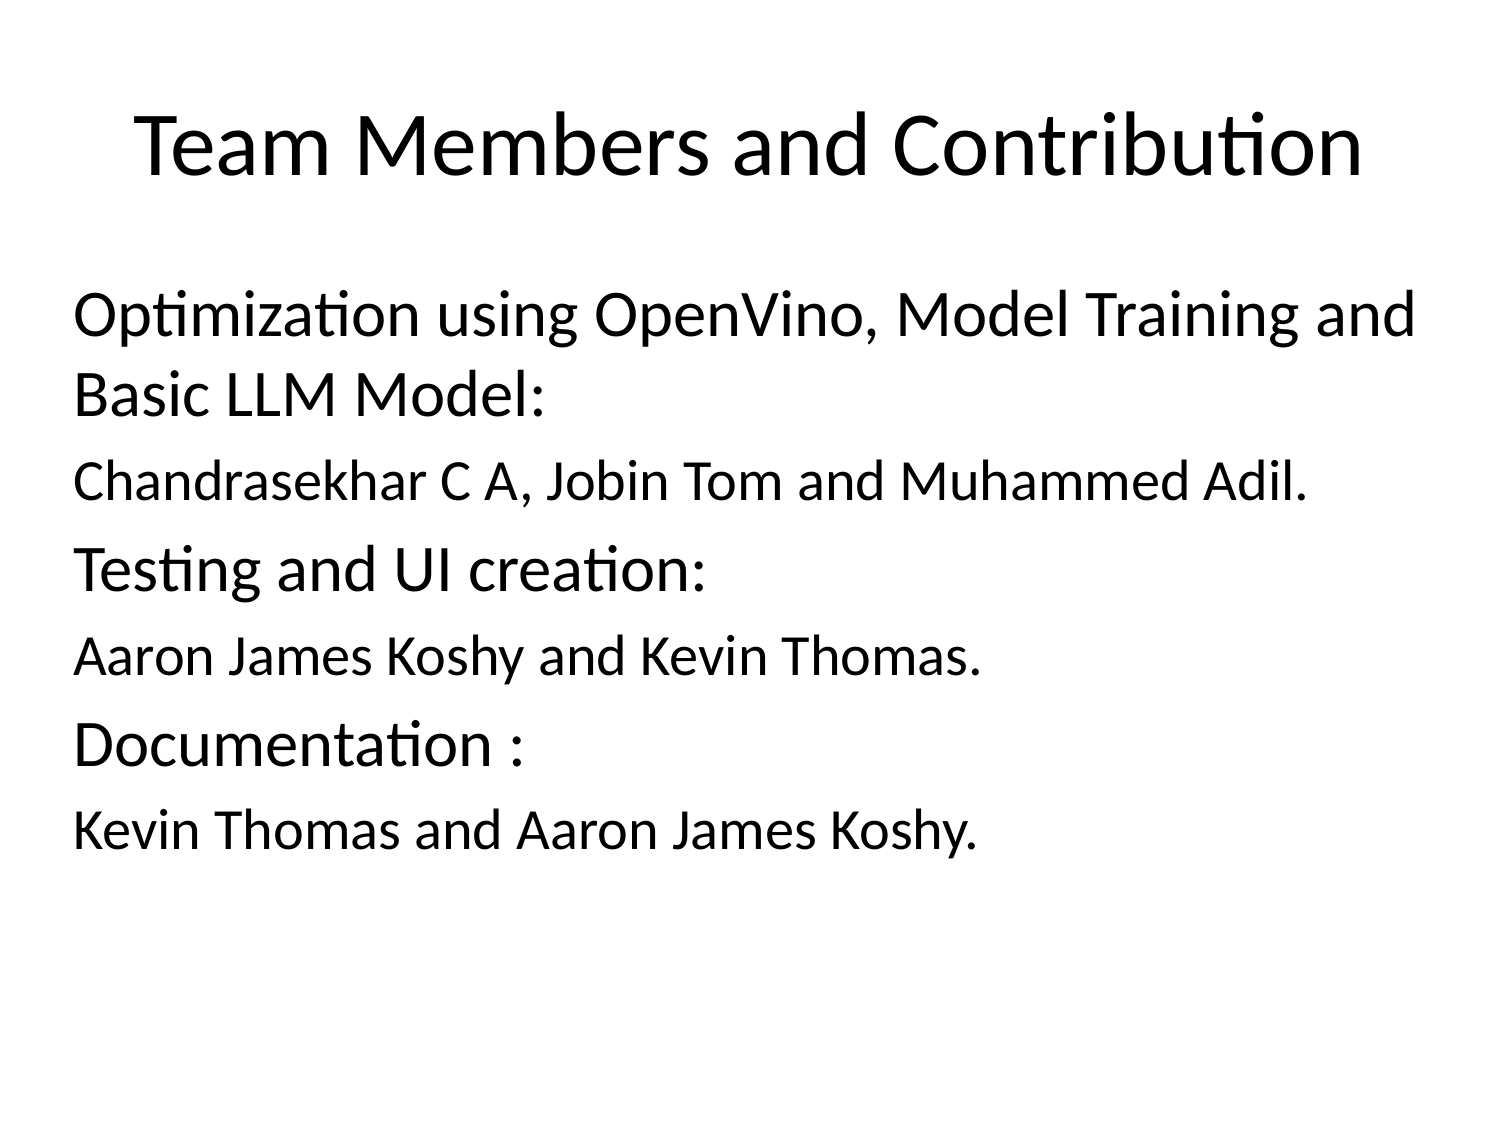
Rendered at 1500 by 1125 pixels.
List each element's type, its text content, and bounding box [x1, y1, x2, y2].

list Optimization using OpenVino, Model Training and Basic LLM Model: Chandrasekhar C A, Jobin Tom and Muhammed Adil. Testing and UI creation: Aaron James Koshy and Kevin Thomas. Documentation : Kevin Thomas and Aaron James Koshy. [58, 262, 1454, 1005]
title Team Members and Contribution [75, 45, 1425, 233]
